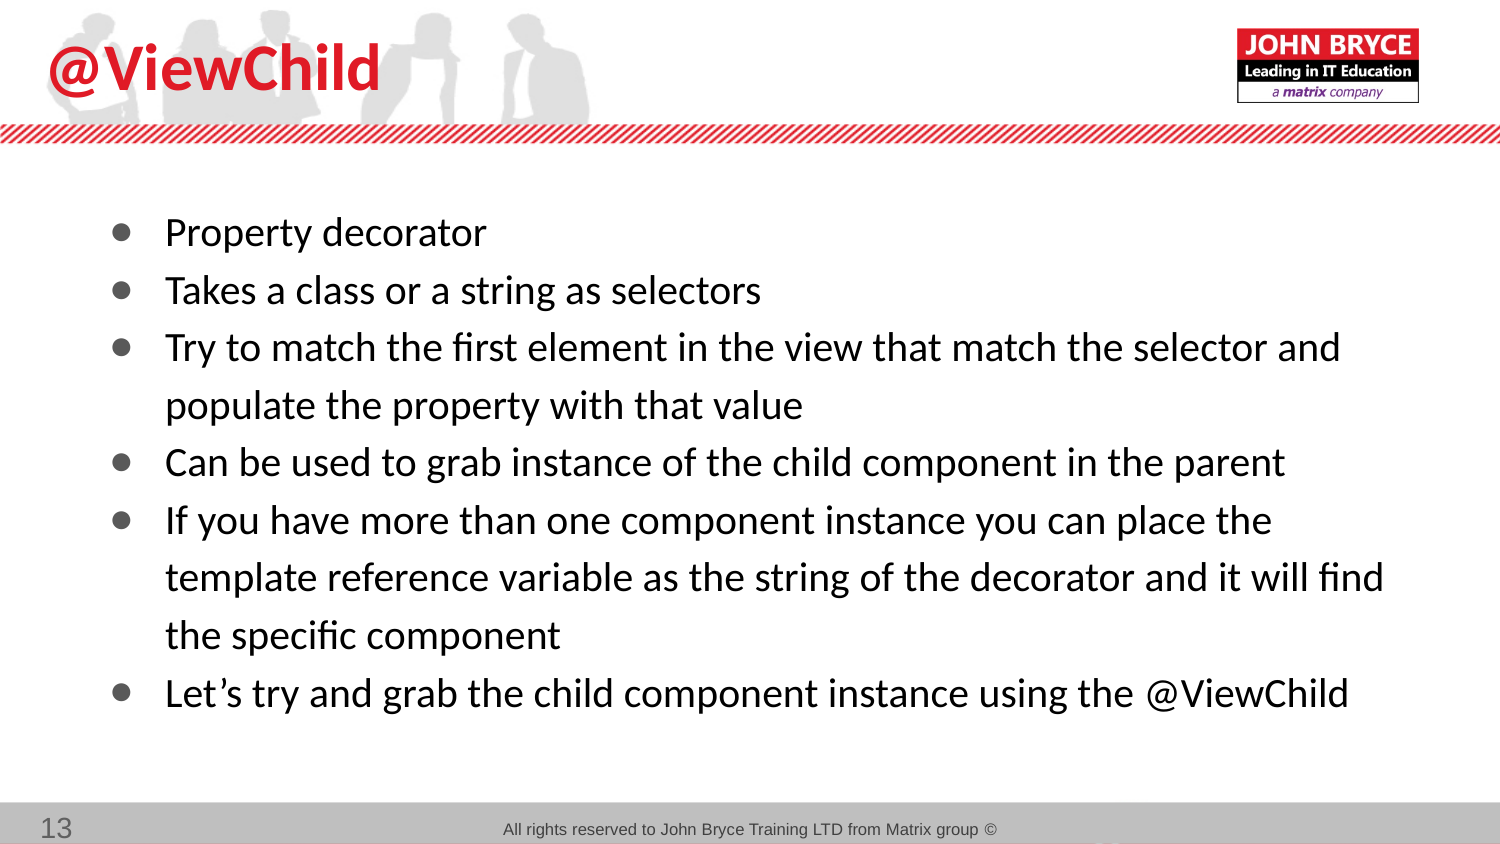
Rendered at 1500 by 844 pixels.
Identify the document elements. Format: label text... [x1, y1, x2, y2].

title @ViewChild [29, 15, 1022, 112]
list Property decorator Takes a class or a string as selectors Try to match the first element in the view that match the selector and populate the property with that value Can be used to grab instance of the child component in the parent If you have more than one component instance you can place the template reference variable as the string of the decorator and it will find the specific component Let’s try and grab the child component instance using the @ViewChild [75, 182, 1425, 786]
picture [0, 0, 1500, 802]
